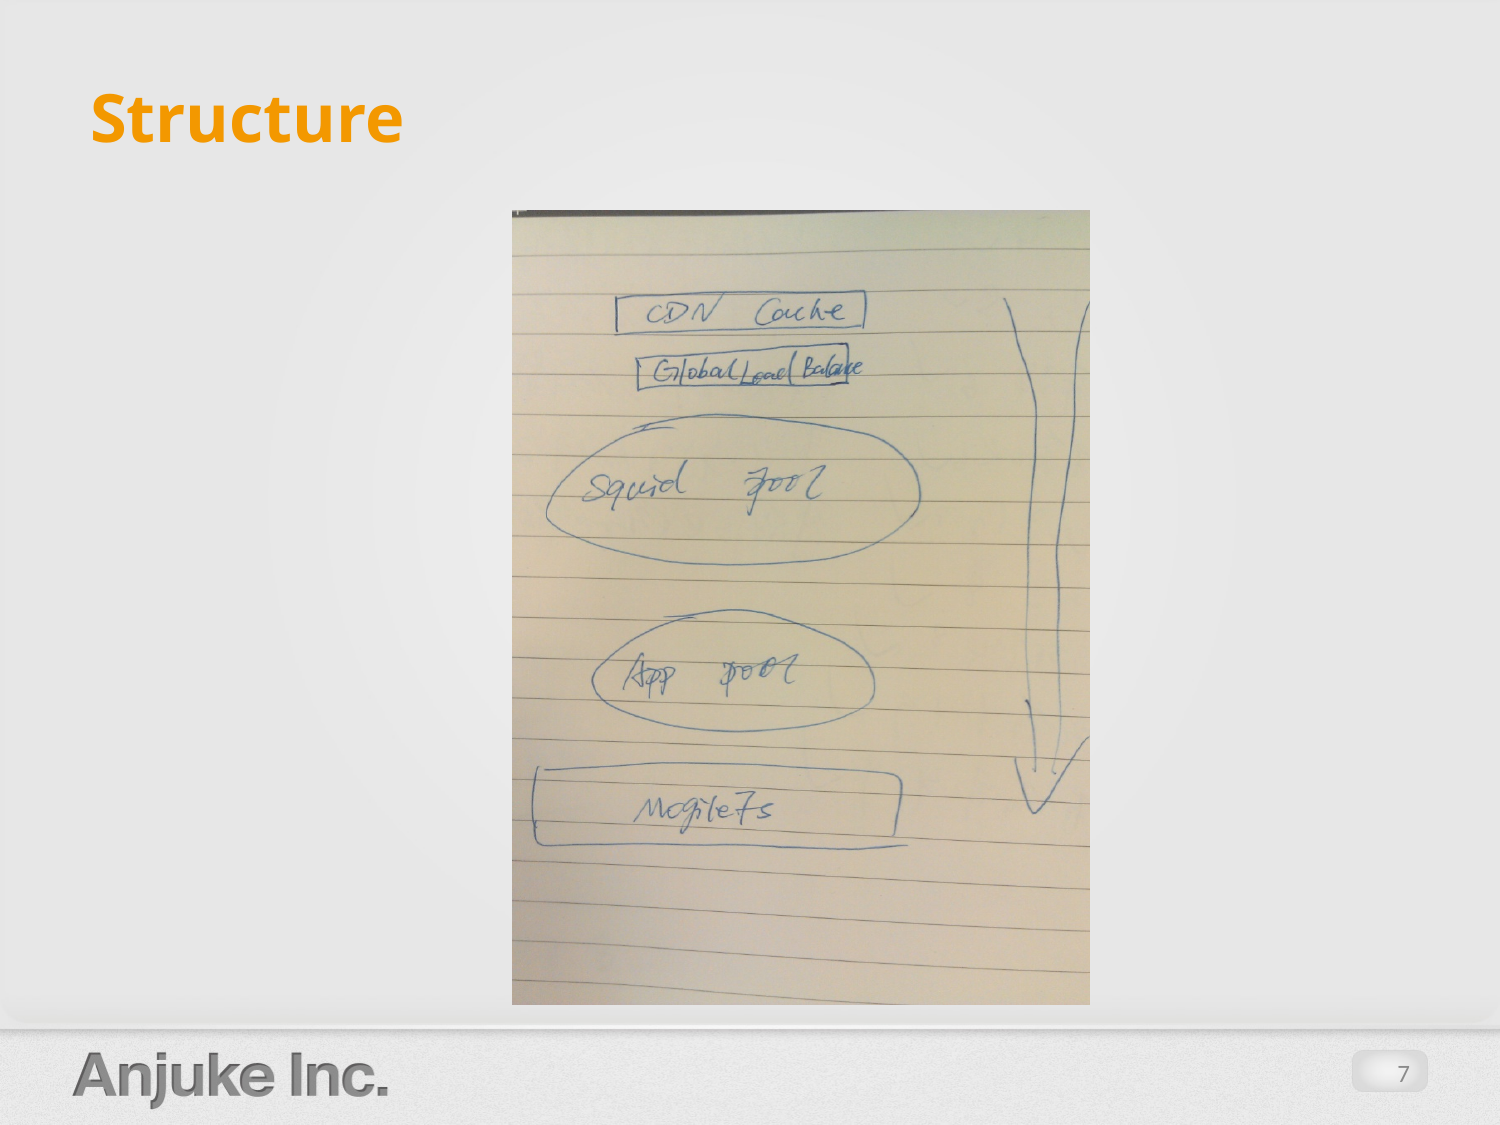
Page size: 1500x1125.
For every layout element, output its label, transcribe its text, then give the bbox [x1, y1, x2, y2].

picture [0, 0, 1500, 1125]
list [512, 210, 1091, 1006]
slide_number 7 [1074, 1042, 1425, 1103]
title Structure [74, 44, 1426, 188]
